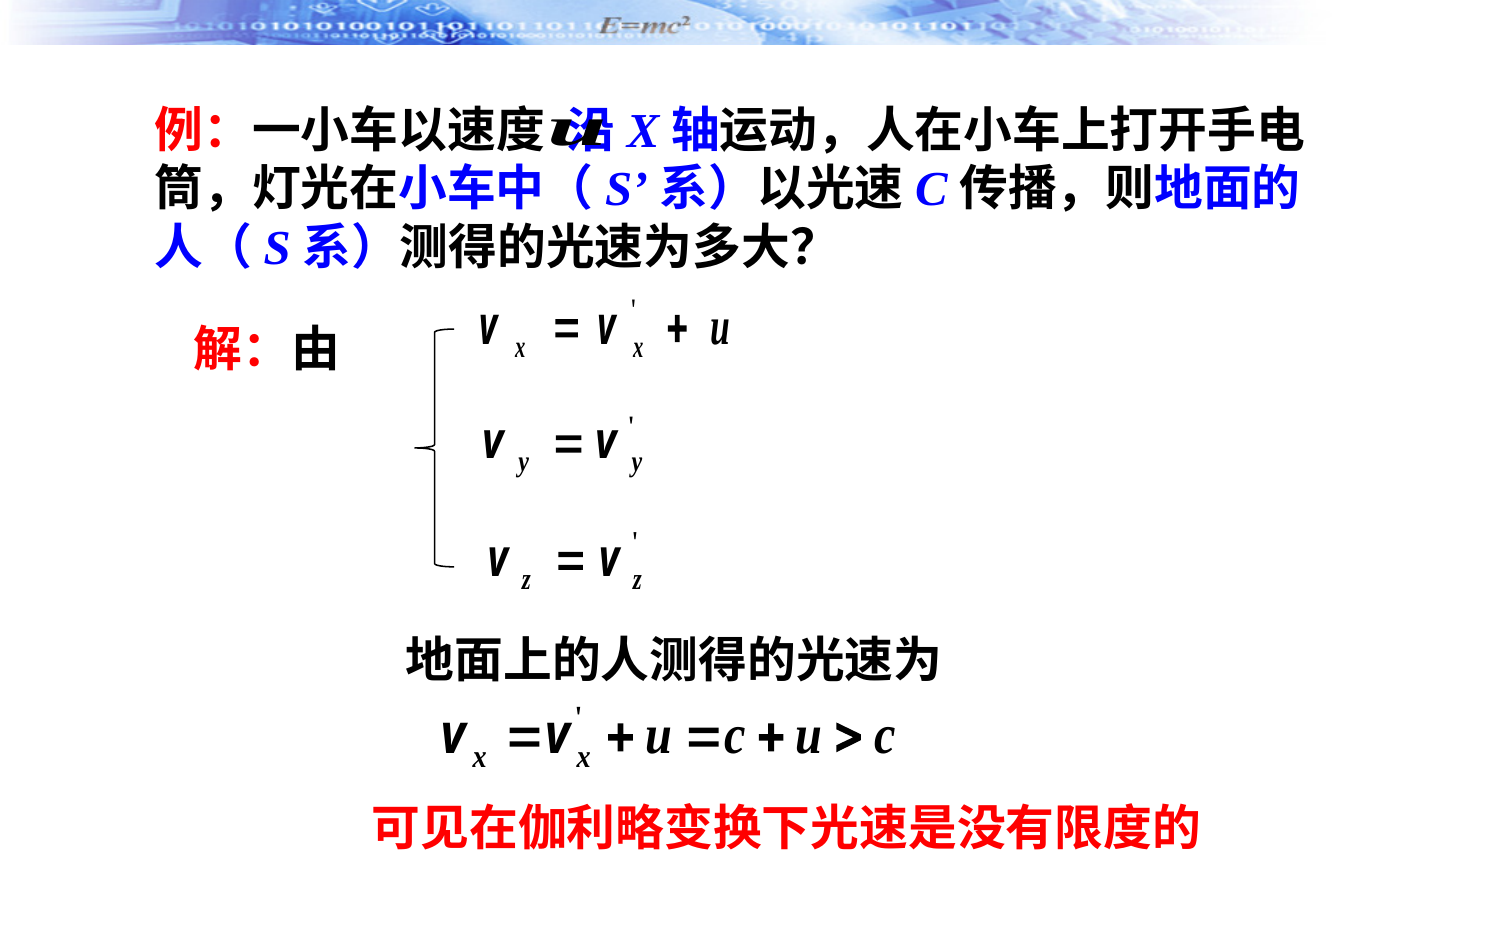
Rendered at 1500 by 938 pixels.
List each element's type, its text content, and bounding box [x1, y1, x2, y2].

text_box 解：由 [178, 310, 409, 384]
text_box 可见在伽利略变换下光速是没有限度的 [356, 789, 1302, 863]
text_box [139, 91, 1351, 284]
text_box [388, 621, 960, 778]
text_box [414, 285, 751, 600]
picture [0, 0, 1500, 45]
